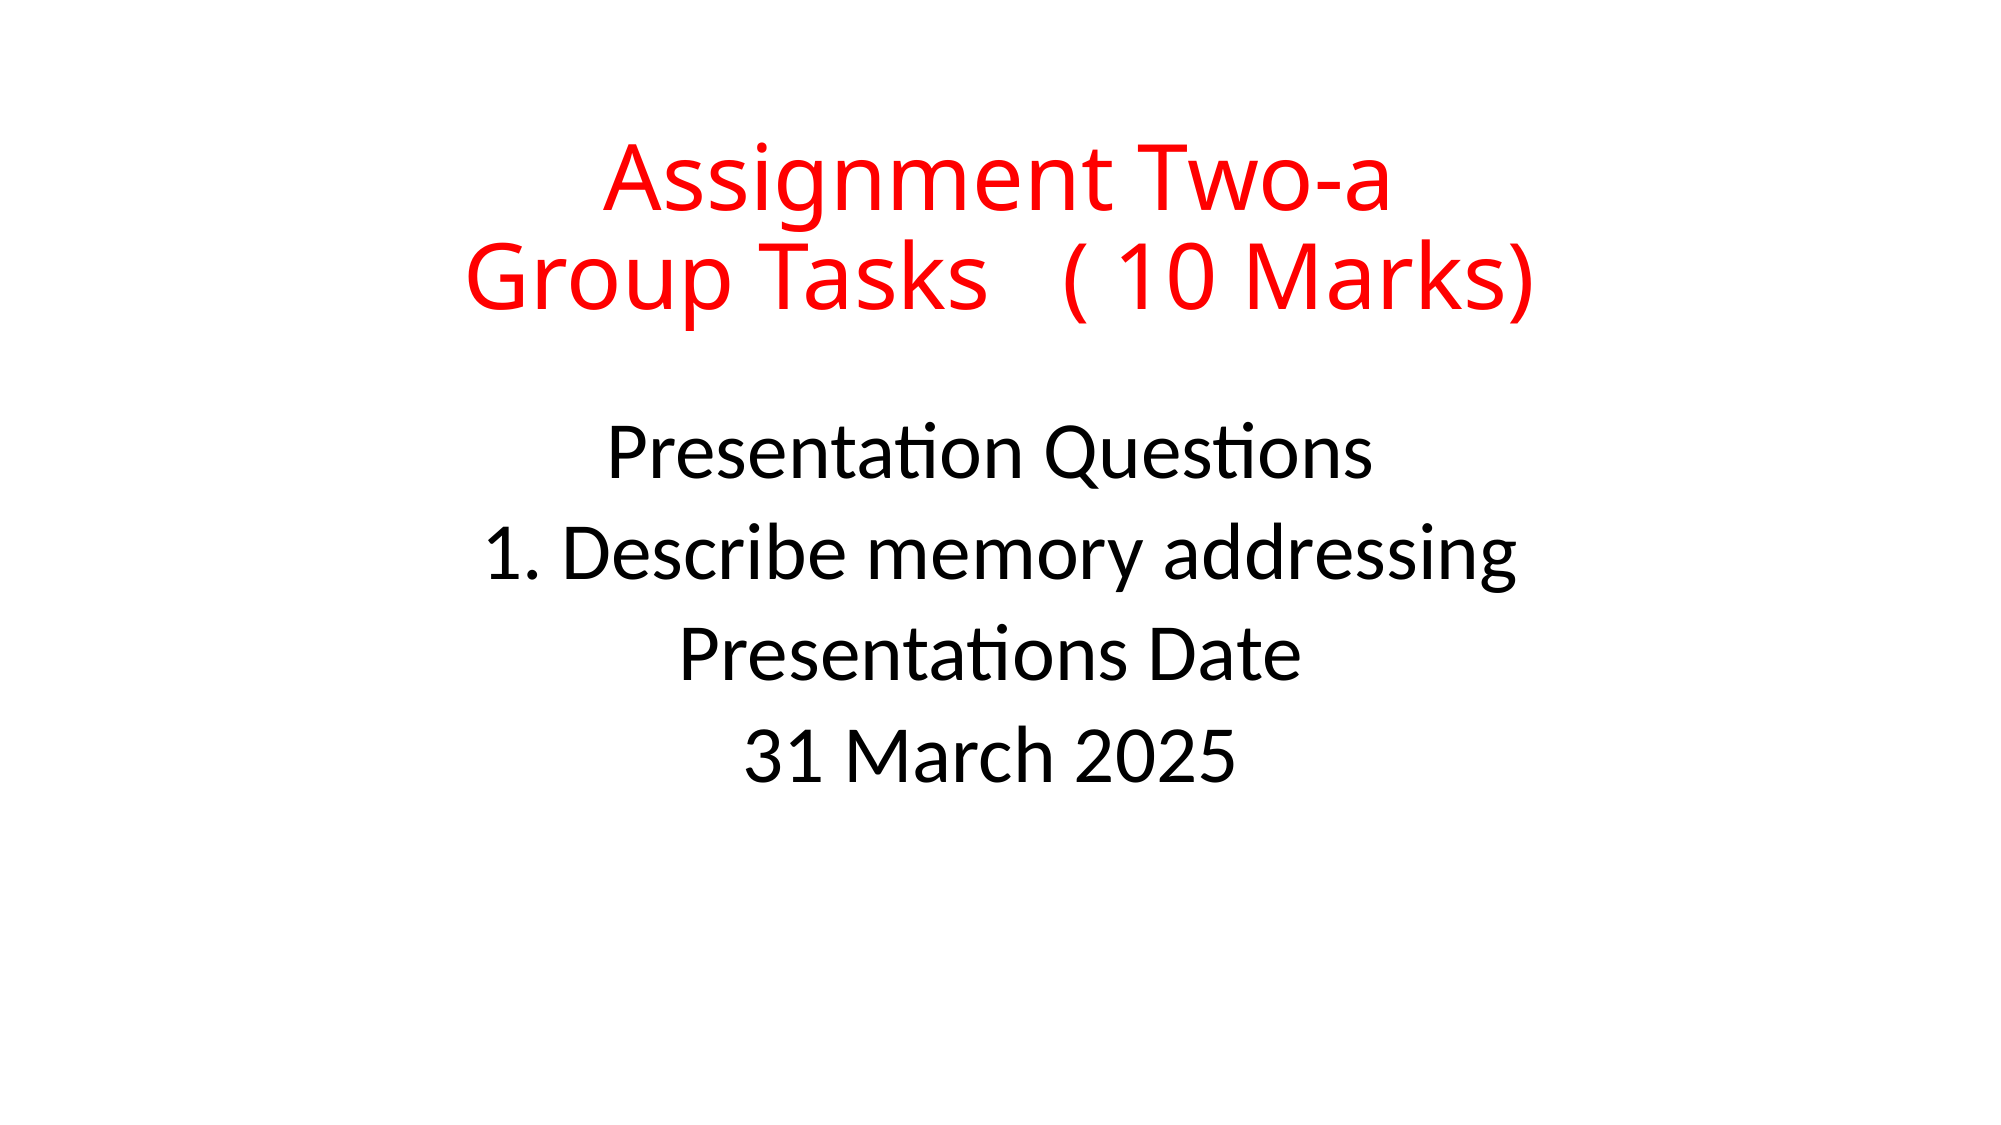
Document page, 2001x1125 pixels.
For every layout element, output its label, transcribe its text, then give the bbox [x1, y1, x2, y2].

list Presentation Questions 1. Describe memory addressing Presentations Date 31 March 2025 [137, 400, 1863, 1014]
title Assignment Two-a Group Tasks ( 10 Marks) [137, 59, 1863, 400]
